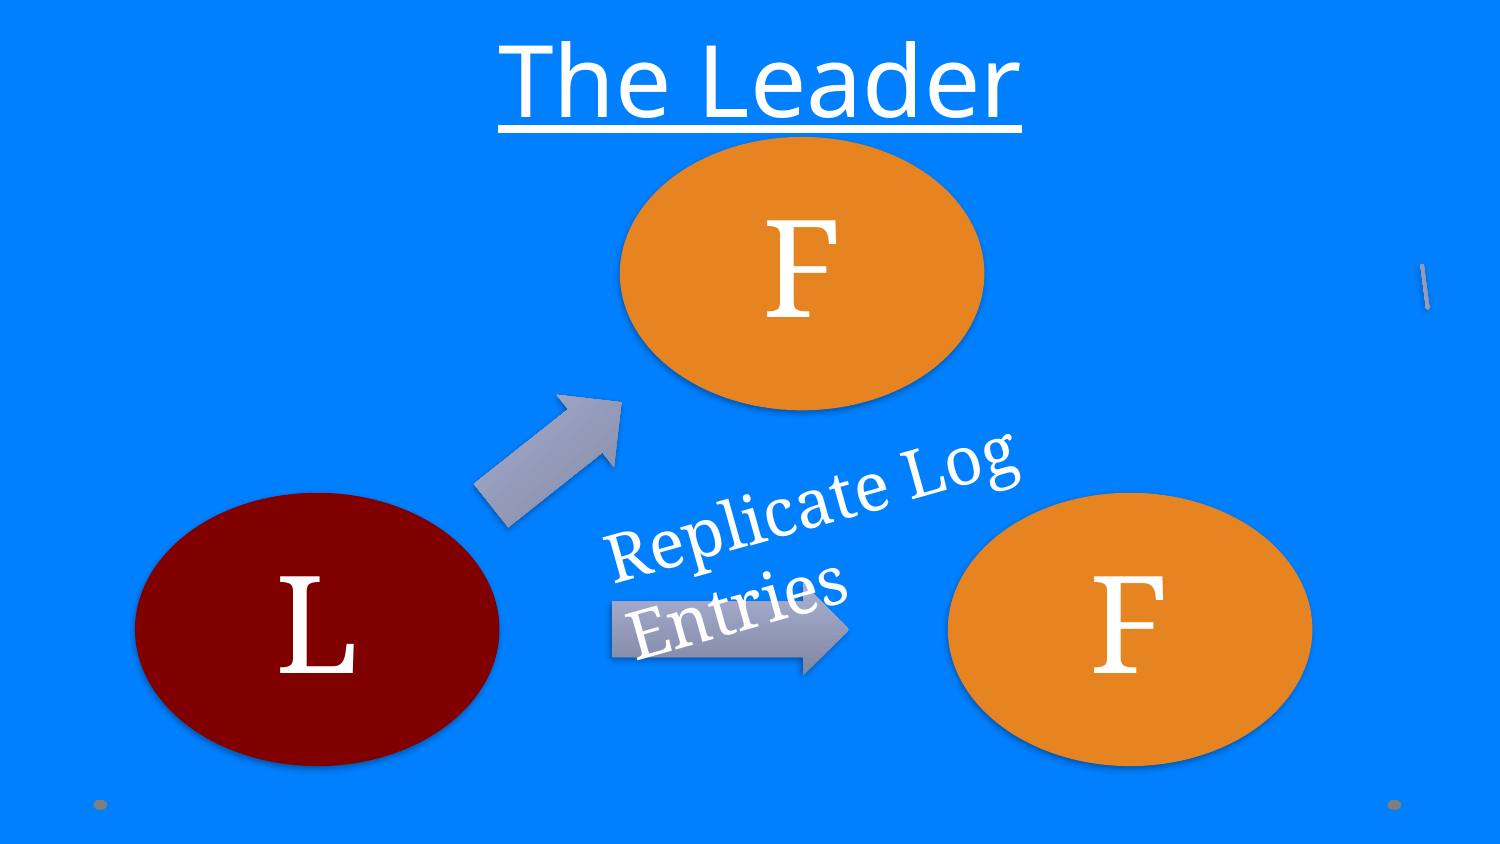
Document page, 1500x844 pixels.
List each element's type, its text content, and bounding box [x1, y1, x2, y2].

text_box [134, 136, 1432, 767]
title The Leader [20, 31, 1500, 146]
